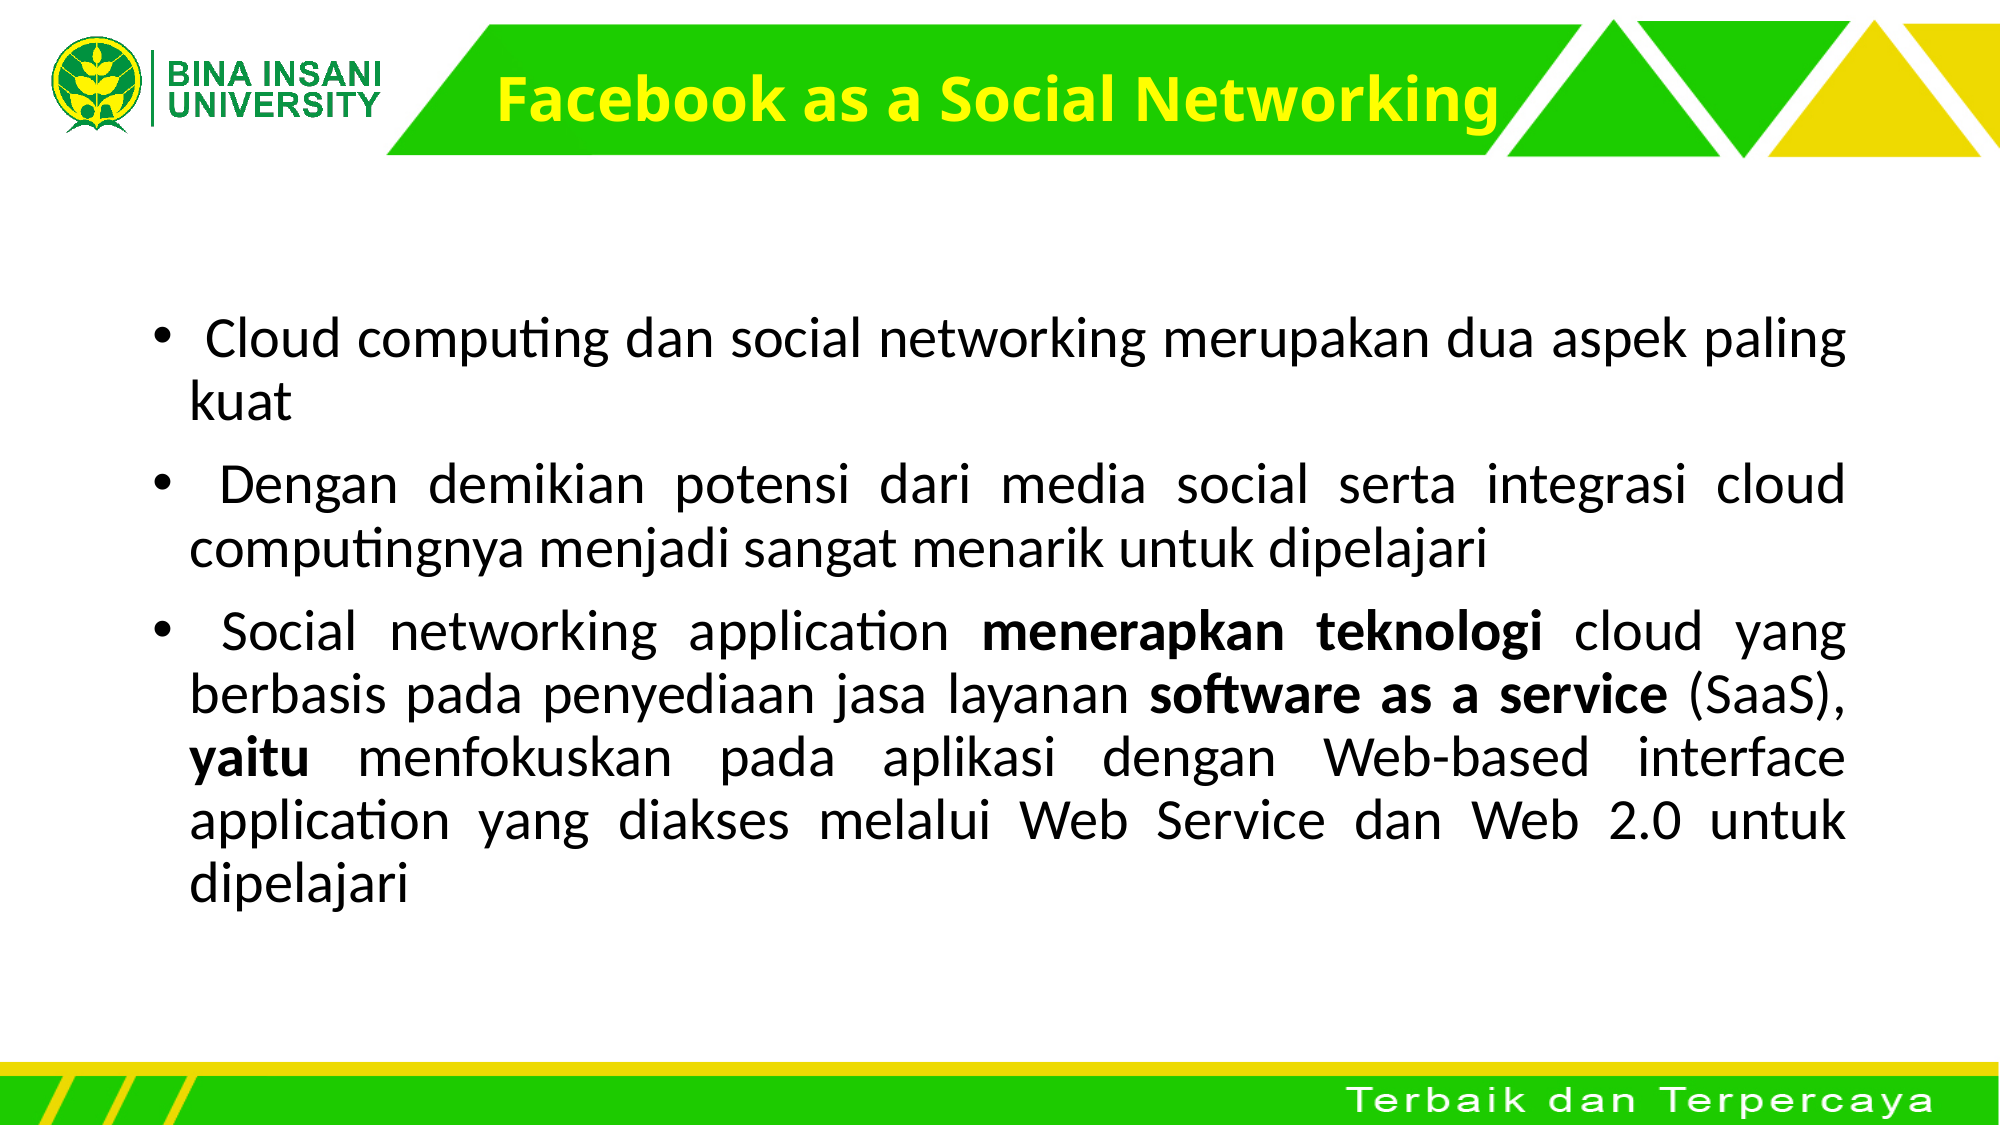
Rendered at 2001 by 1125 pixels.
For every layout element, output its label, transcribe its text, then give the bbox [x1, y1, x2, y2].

title Facebook as a Social Networking [480, 59, 1863, 143]
picture [0, 0, 2000, 1125]
list Cloud computing dan social networking merupakan dua aspek paling kuat Dengan demikian potensi dari media social serta integrasi cloud computingnya menjadi sangat menarik untuk dipelajari Social networking application menerapkan teknologi cloud yang berbasis pada penyediaan jasa layanan software as a service (SaaS), yaitu menfokuskan pada aplikasi dengan Web-based interface application yang diakses melalui Web Service dan Web 2.0 untuk dipelajari [137, 299, 1863, 1014]
